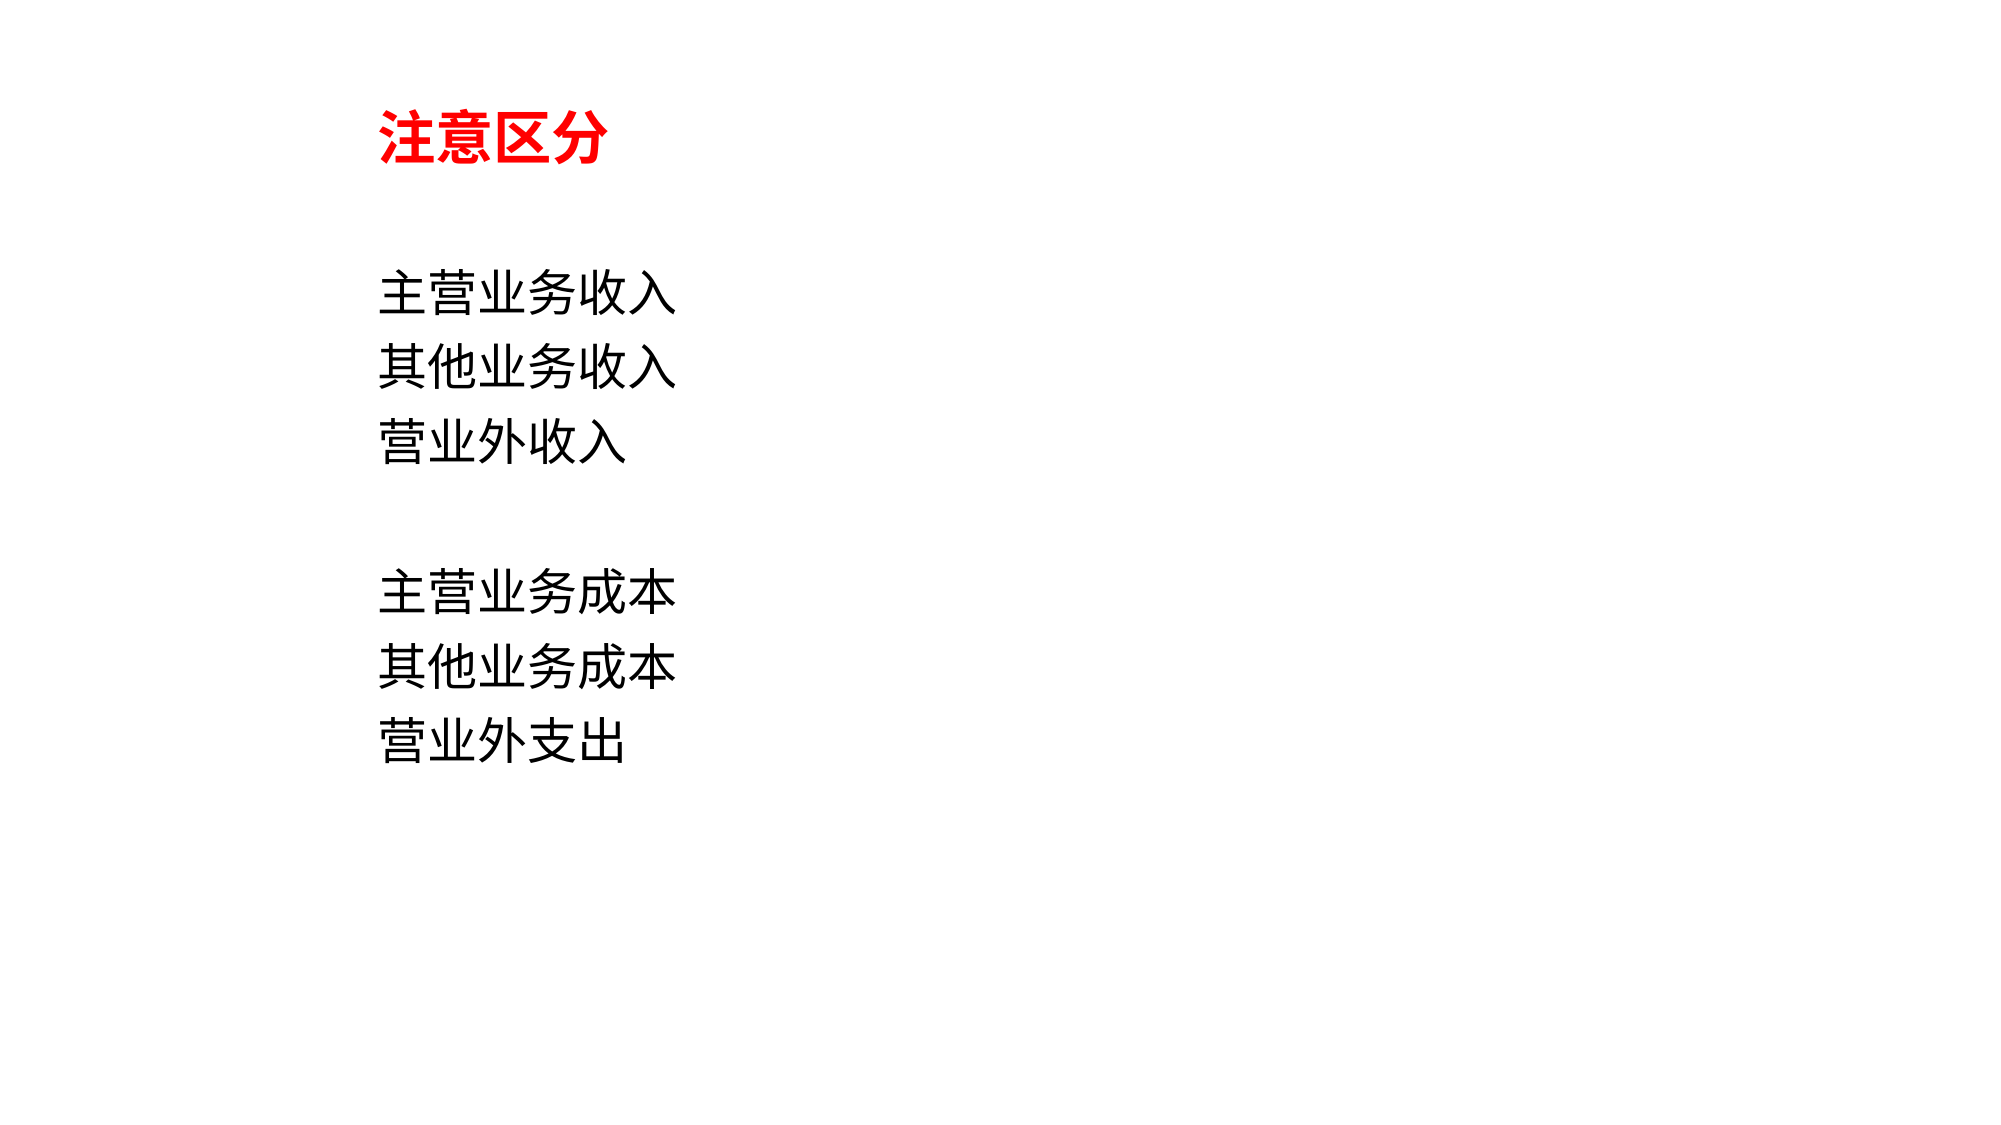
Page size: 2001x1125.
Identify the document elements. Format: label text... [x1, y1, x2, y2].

list 注意区分 主营业务收入 其他业务收入 营业外收入 主营业务成本 其他业务成本 营业外支出 [362, 101, 1613, 990]
